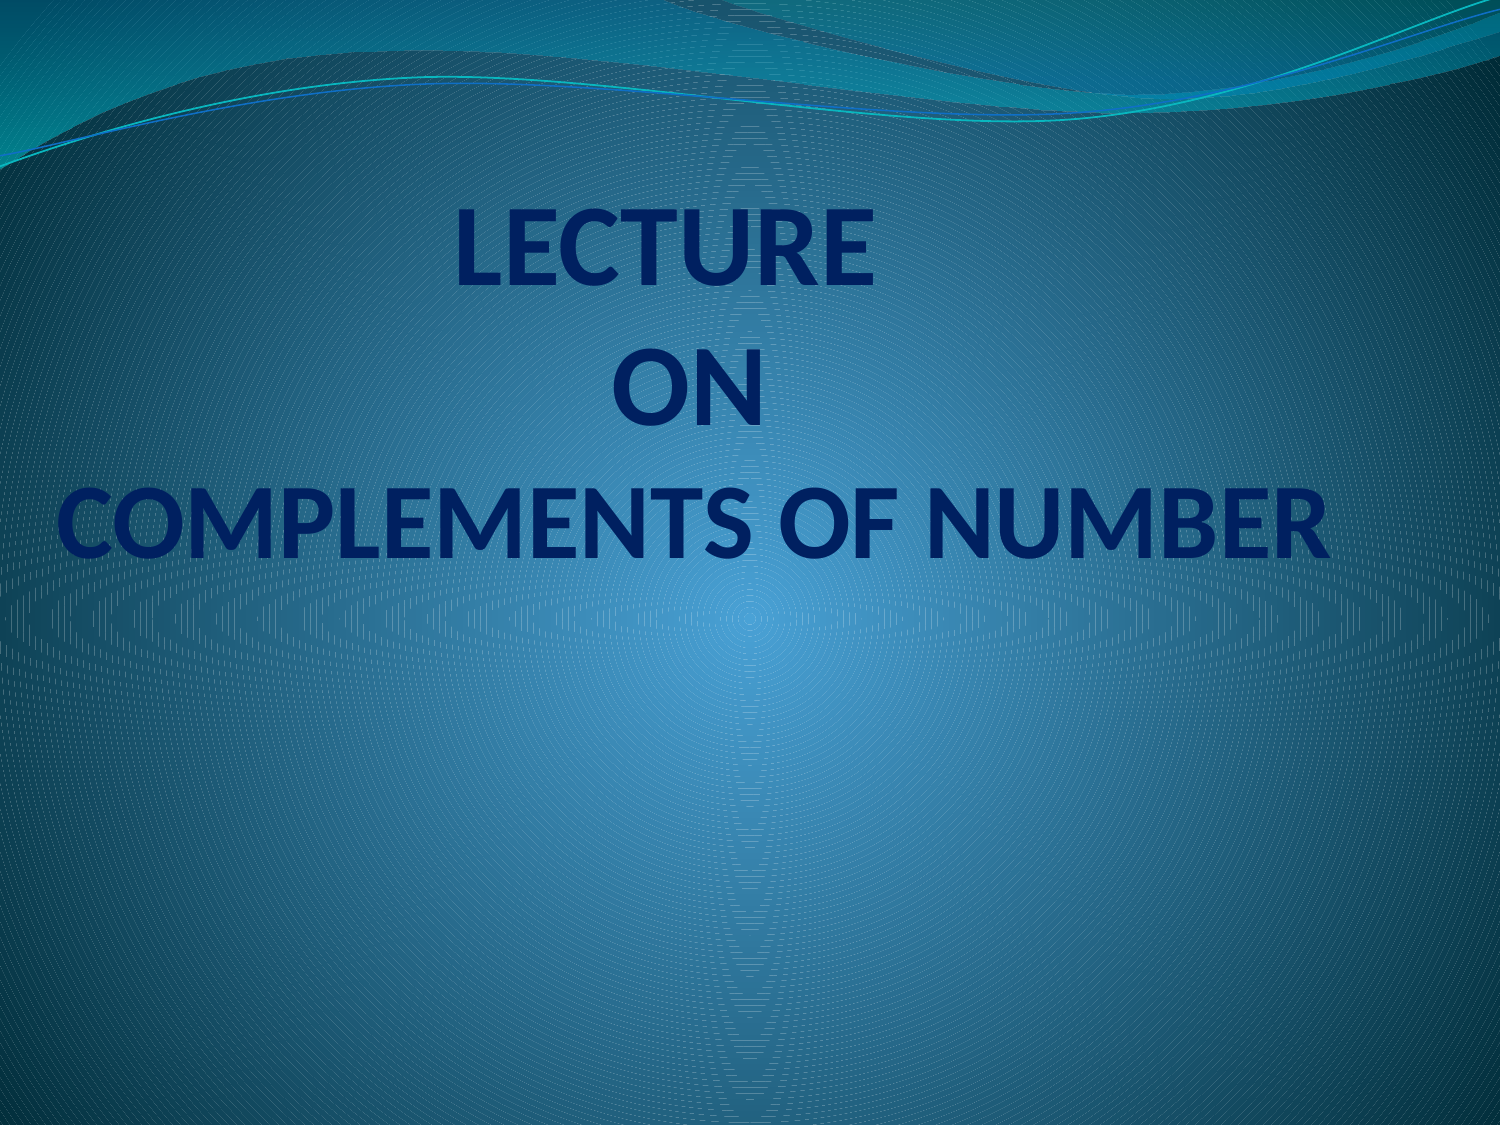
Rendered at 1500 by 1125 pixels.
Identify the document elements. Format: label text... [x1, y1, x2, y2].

list COMPLEMENTS OF NUMBER [0, 443, 1438, 692]
title LECTURE ON [162, 224, 1438, 443]
